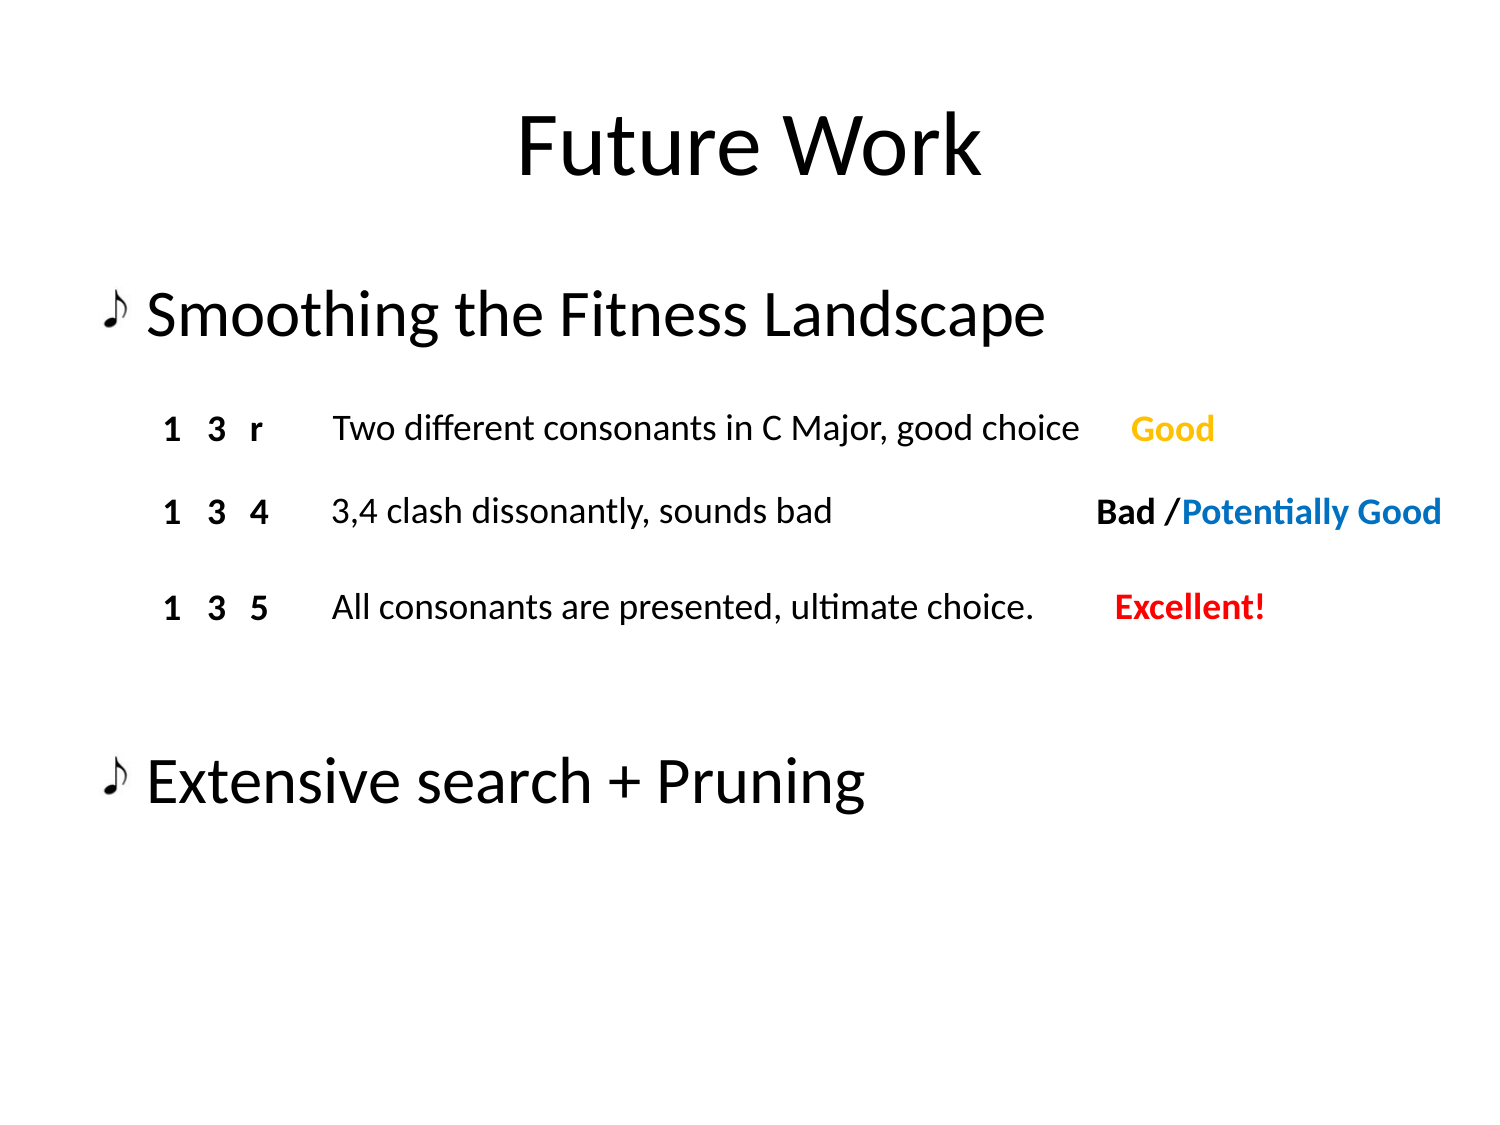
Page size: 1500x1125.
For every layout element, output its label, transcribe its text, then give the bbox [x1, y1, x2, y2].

text_box 3,4 clash dissonantly, sounds bad [316, 478, 849, 538]
title Future Work [75, 45, 1425, 233]
text_box 1 3 4 [147, 479, 302, 540]
text_box Bad / [1081, 479, 1167, 540]
text_box Two different consonants in C Major, good choice [318, 395, 1096, 456]
text_box Good [1116, 397, 1231, 457]
text_box Excellent! [1099, 574, 1282, 634]
text_box 1 3 r [147, 397, 302, 457]
picture [90, 286, 137, 334]
list Smoothing the Fitness Landscape Extensive search + Pruning [75, 262, 1425, 858]
text_box All consonants are presented, ultimate choice. [317, 574, 1051, 634]
text_box 1 3 5 [147, 575, 302, 636]
text_box Potentially Good [1167, 479, 1458, 540]
picture [90, 753, 137, 801]
